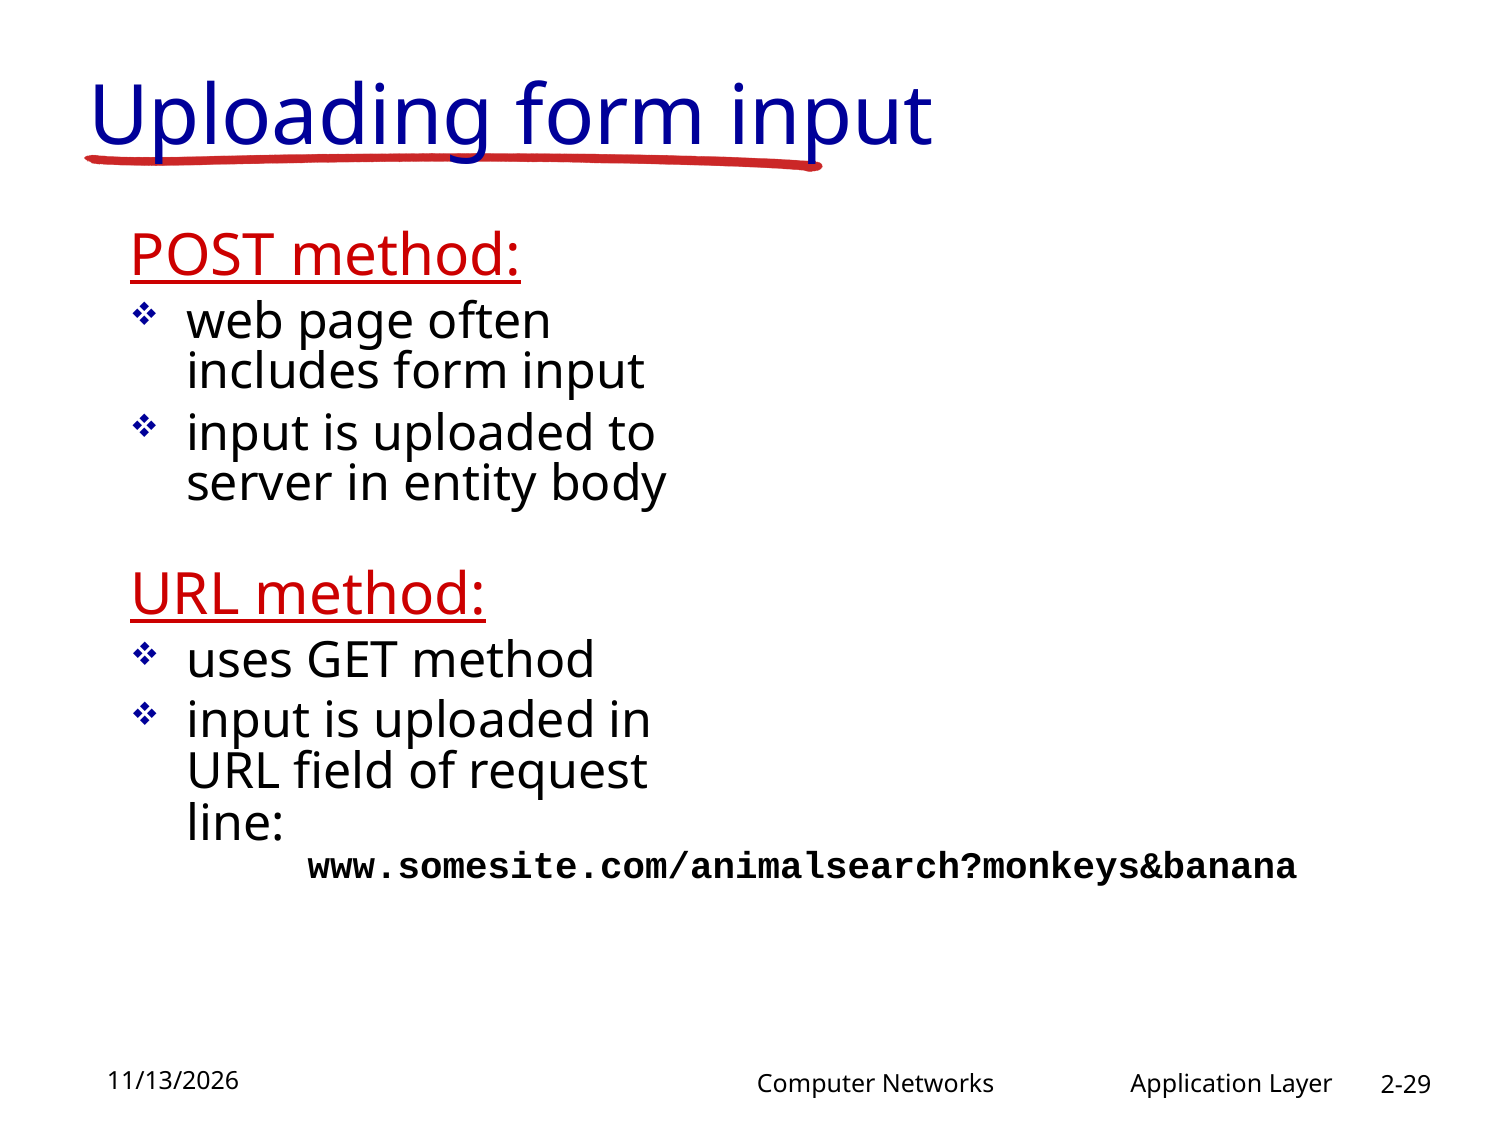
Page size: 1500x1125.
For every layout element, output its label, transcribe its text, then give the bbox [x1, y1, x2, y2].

footer Computer Networks Application Layer [609, 1060, 1350, 1108]
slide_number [91, 1056, 405, 1112]
picture [81, 148, 832, 178]
title Uploading form input [72, 36, 1417, 186]
list URL method: uses GET method input is uploaded in URL field of request line: [115, 559, 741, 922]
slide_number 2-29 [1365, 1061, 1477, 1107]
text_box www.somesite.com/animalsearch?monkeys&banana [293, 833, 1313, 893]
list POST method: web page often includes form input input is uploaded to server in entity body [114, 220, 741, 658]
